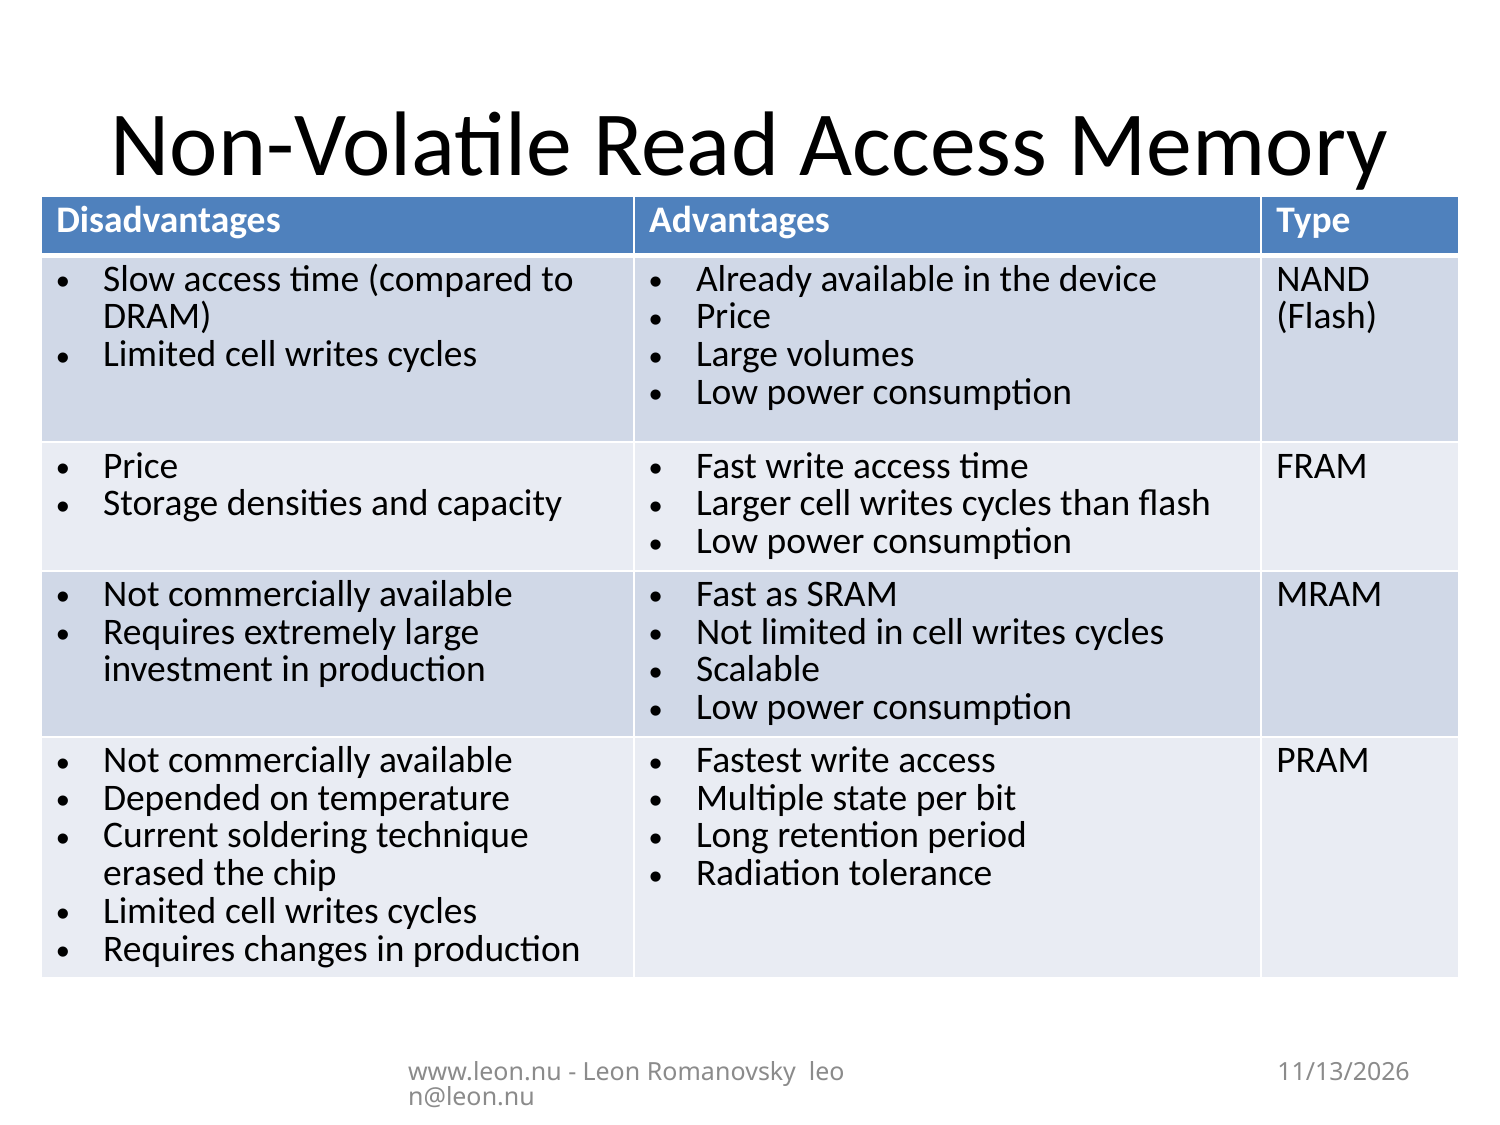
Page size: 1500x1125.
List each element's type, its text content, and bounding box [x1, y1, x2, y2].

table_cell Price Storage densities and capacity [42, 443, 633, 570]
table_cell Fastest write access Multiple state per bit Long retention period Radiation tolerance [635, 738, 1260, 977]
table_cell Not commercially available Requires extremely large investment in production [42, 572, 633, 736]
table_cell Fast write access time Larger cell writes cycles than flash Low power consumption [635, 443, 1260, 570]
table_header Disadvantages [42, 197, 633, 253]
table_cell Not commercially available Depended on temperature Current soldering technique erased the chip Limited cell writes cycles Requires changes in production [42, 738, 633, 977]
footer www.leon.nu - Leon Romanovsky leon@leon.nu [512, 1042, 988, 1103]
table_cell Slow access time (compared to DRAM) Limited cell writes cycles [42, 258, 633, 441]
table_header Advantages [635, 197, 1260, 253]
table_cell MRAM [1262, 572, 1458, 736]
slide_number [1074, 1042, 1425, 1103]
table_cell PRAM [1262, 738, 1458, 977]
table_cell Fast as SRAM Not limited in cell writes cycles Scalable Low power consumption [635, 572, 1260, 736]
title Non-Volatile Read Access Memory [75, 45, 1425, 195]
table_cell FRAM [1262, 443, 1458, 570]
table_cell Already available in the device Price Large volumes Low power consumption [635, 258, 1260, 441]
table_header Type [1262, 197, 1458, 253]
table_cell NAND (Flash) [1262, 258, 1458, 441]
